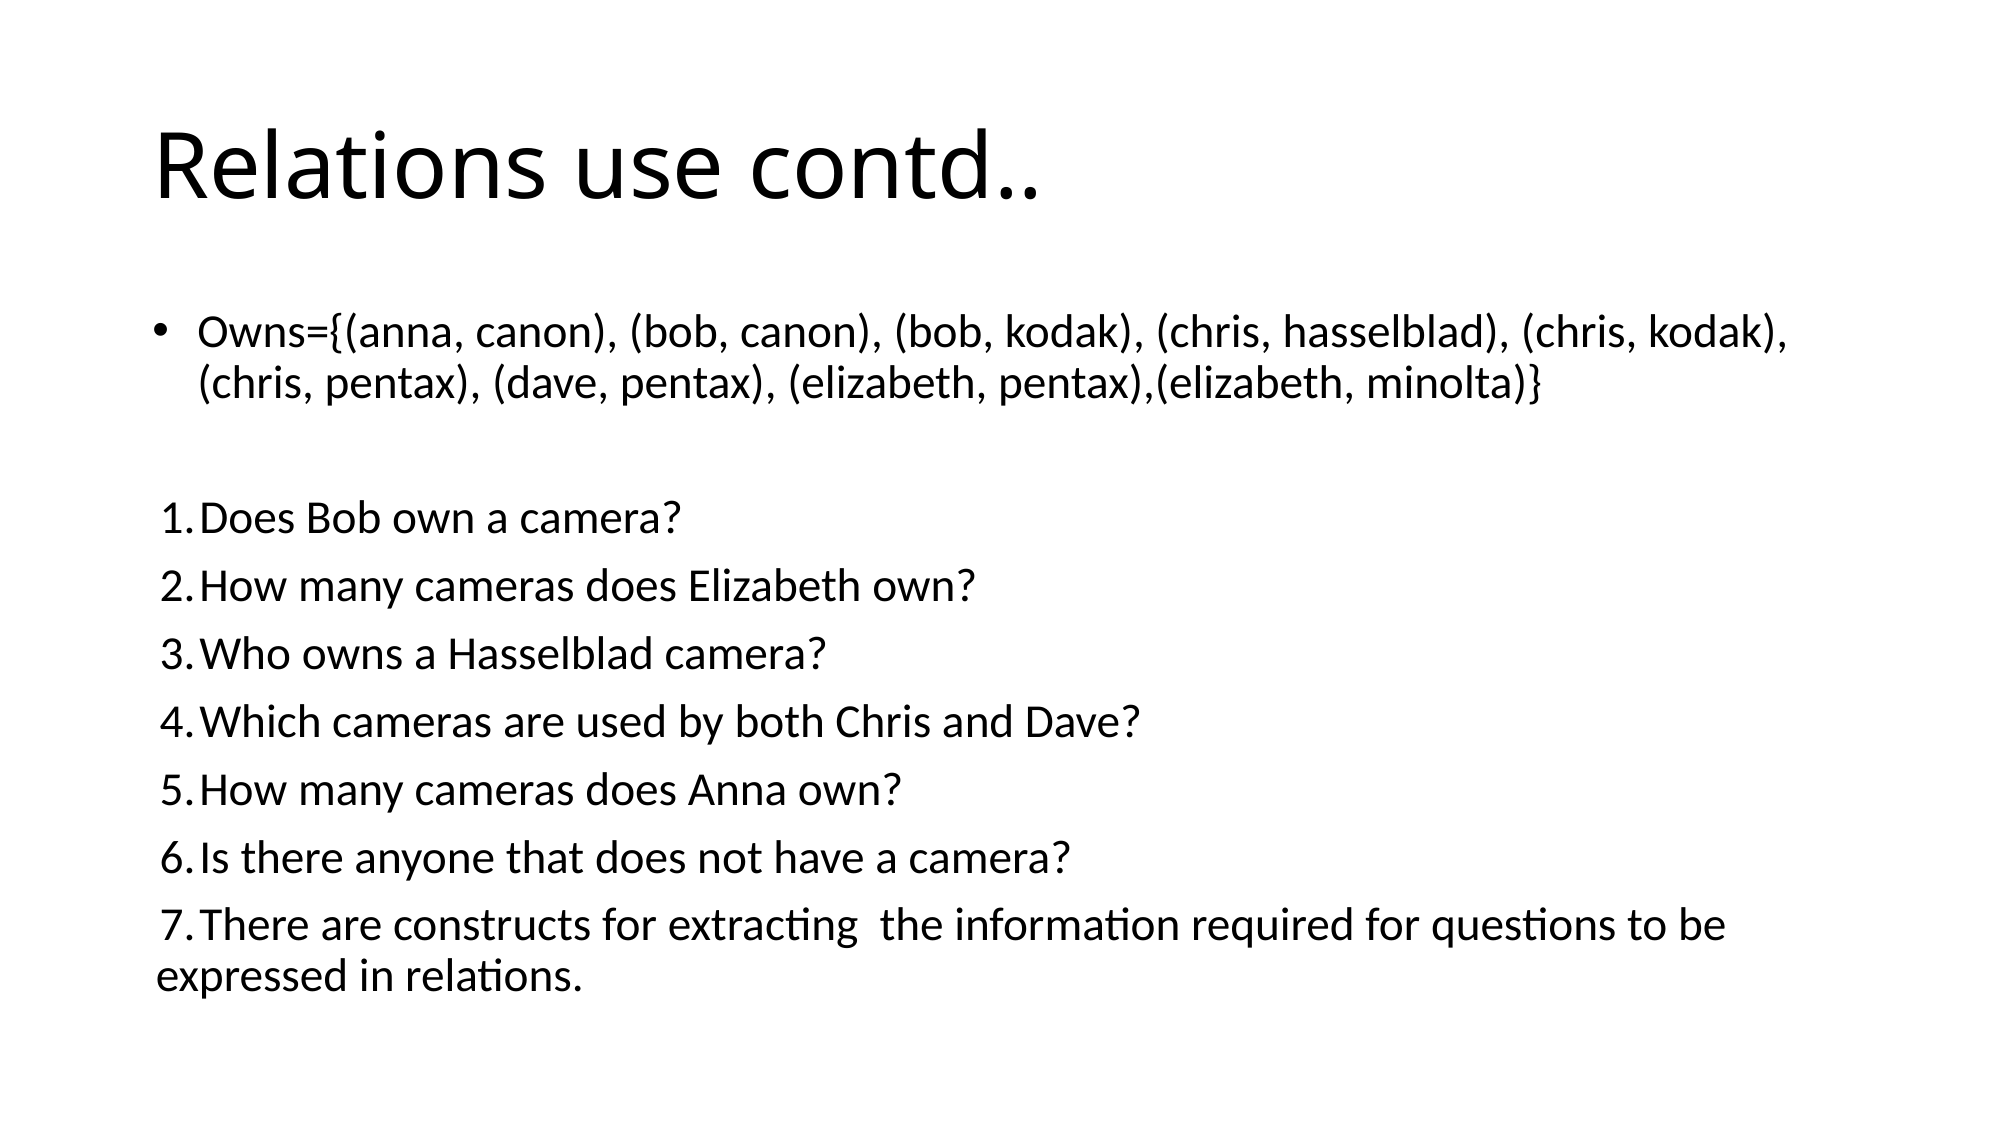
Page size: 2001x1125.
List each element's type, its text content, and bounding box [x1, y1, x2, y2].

text_box Relations use contd.. [137, 59, 1863, 278]
text_box Owns={(anna, canon), (bob, canon), (bob, kodak), (chris, hasselblad), (chris, kodak), (chris, pentax), (dave, pentax), (elizabeth, pentax),(elizabeth, minolta)} Does Bob own a camera? How many cameras does Elizabeth own? Who owns a Hasselblad camera? Which cameras are used by both Chris and Dave? How many cameras does Anna own? Is there anyone that does not have a camera? There are constructs for extracting the information required for questions to be expressed in relations. [137, 299, 1863, 1014]
